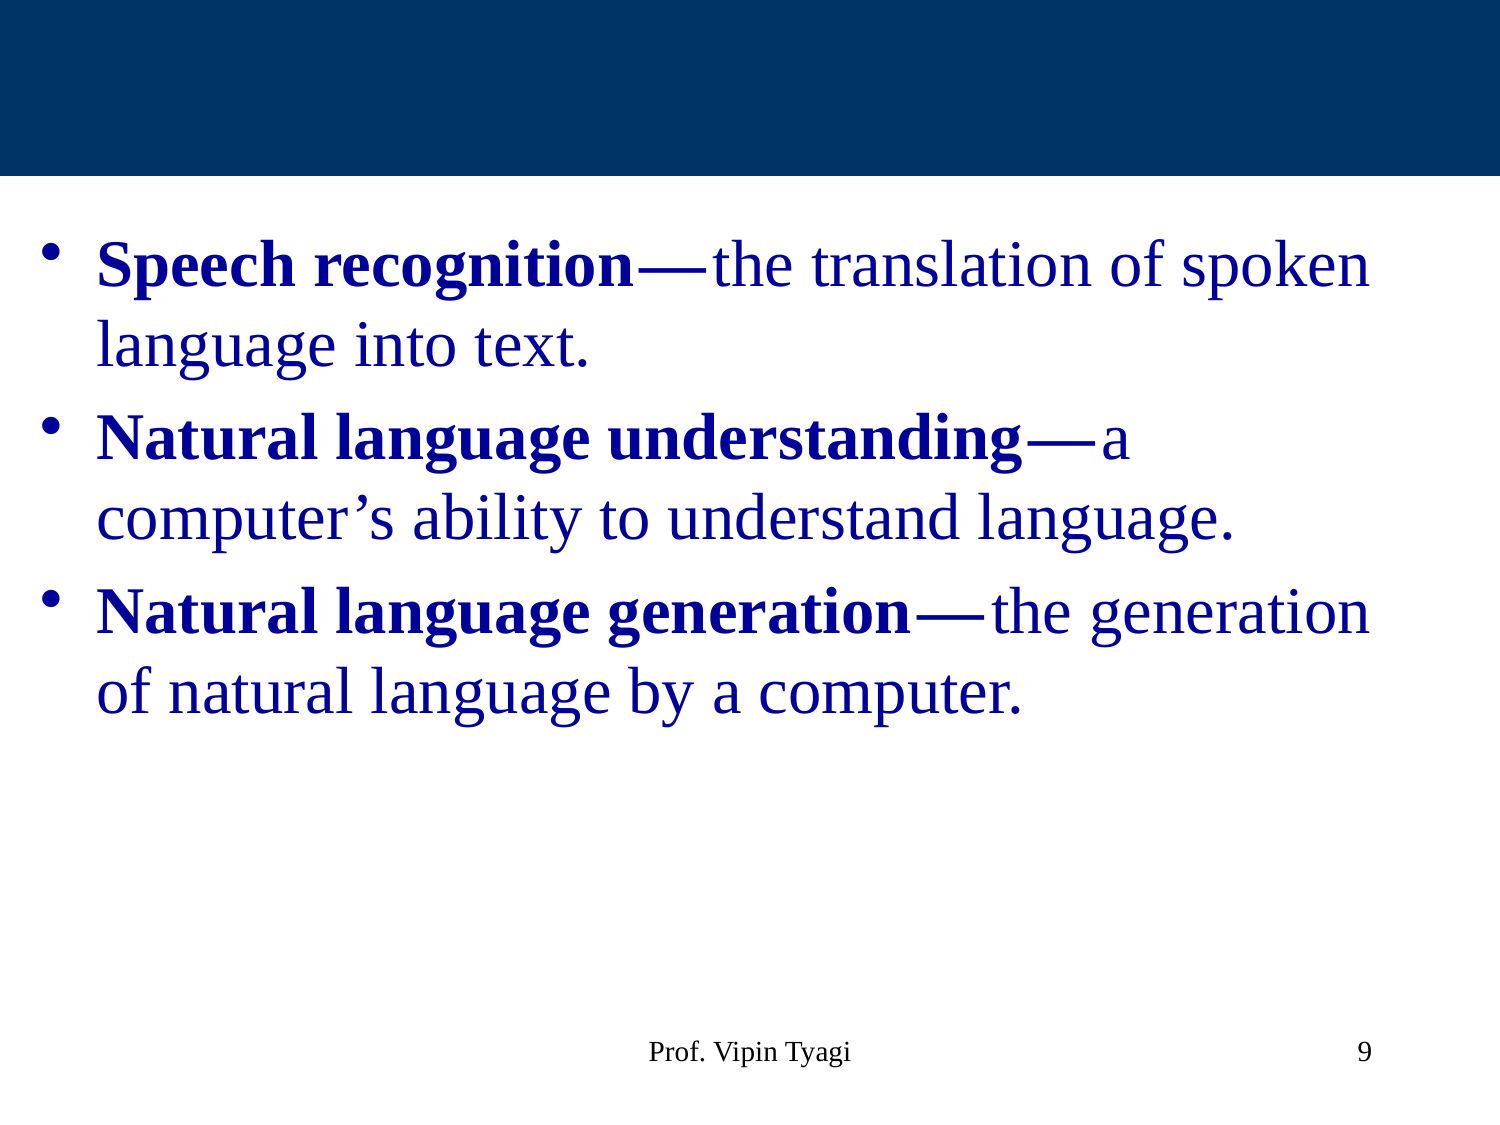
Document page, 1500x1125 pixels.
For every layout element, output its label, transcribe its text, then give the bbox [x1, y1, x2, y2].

footer Prof. Vipin Tyagi [512, 1024, 988, 1101]
slide_number 9 [1074, 1024, 1388, 1101]
list Speech recognition — the translation of spoken language into text. Natural language understanding — a computer’s ability to understand language. Natural language generation — the generation of natural language by a computer. [24, 212, 1438, 1001]
